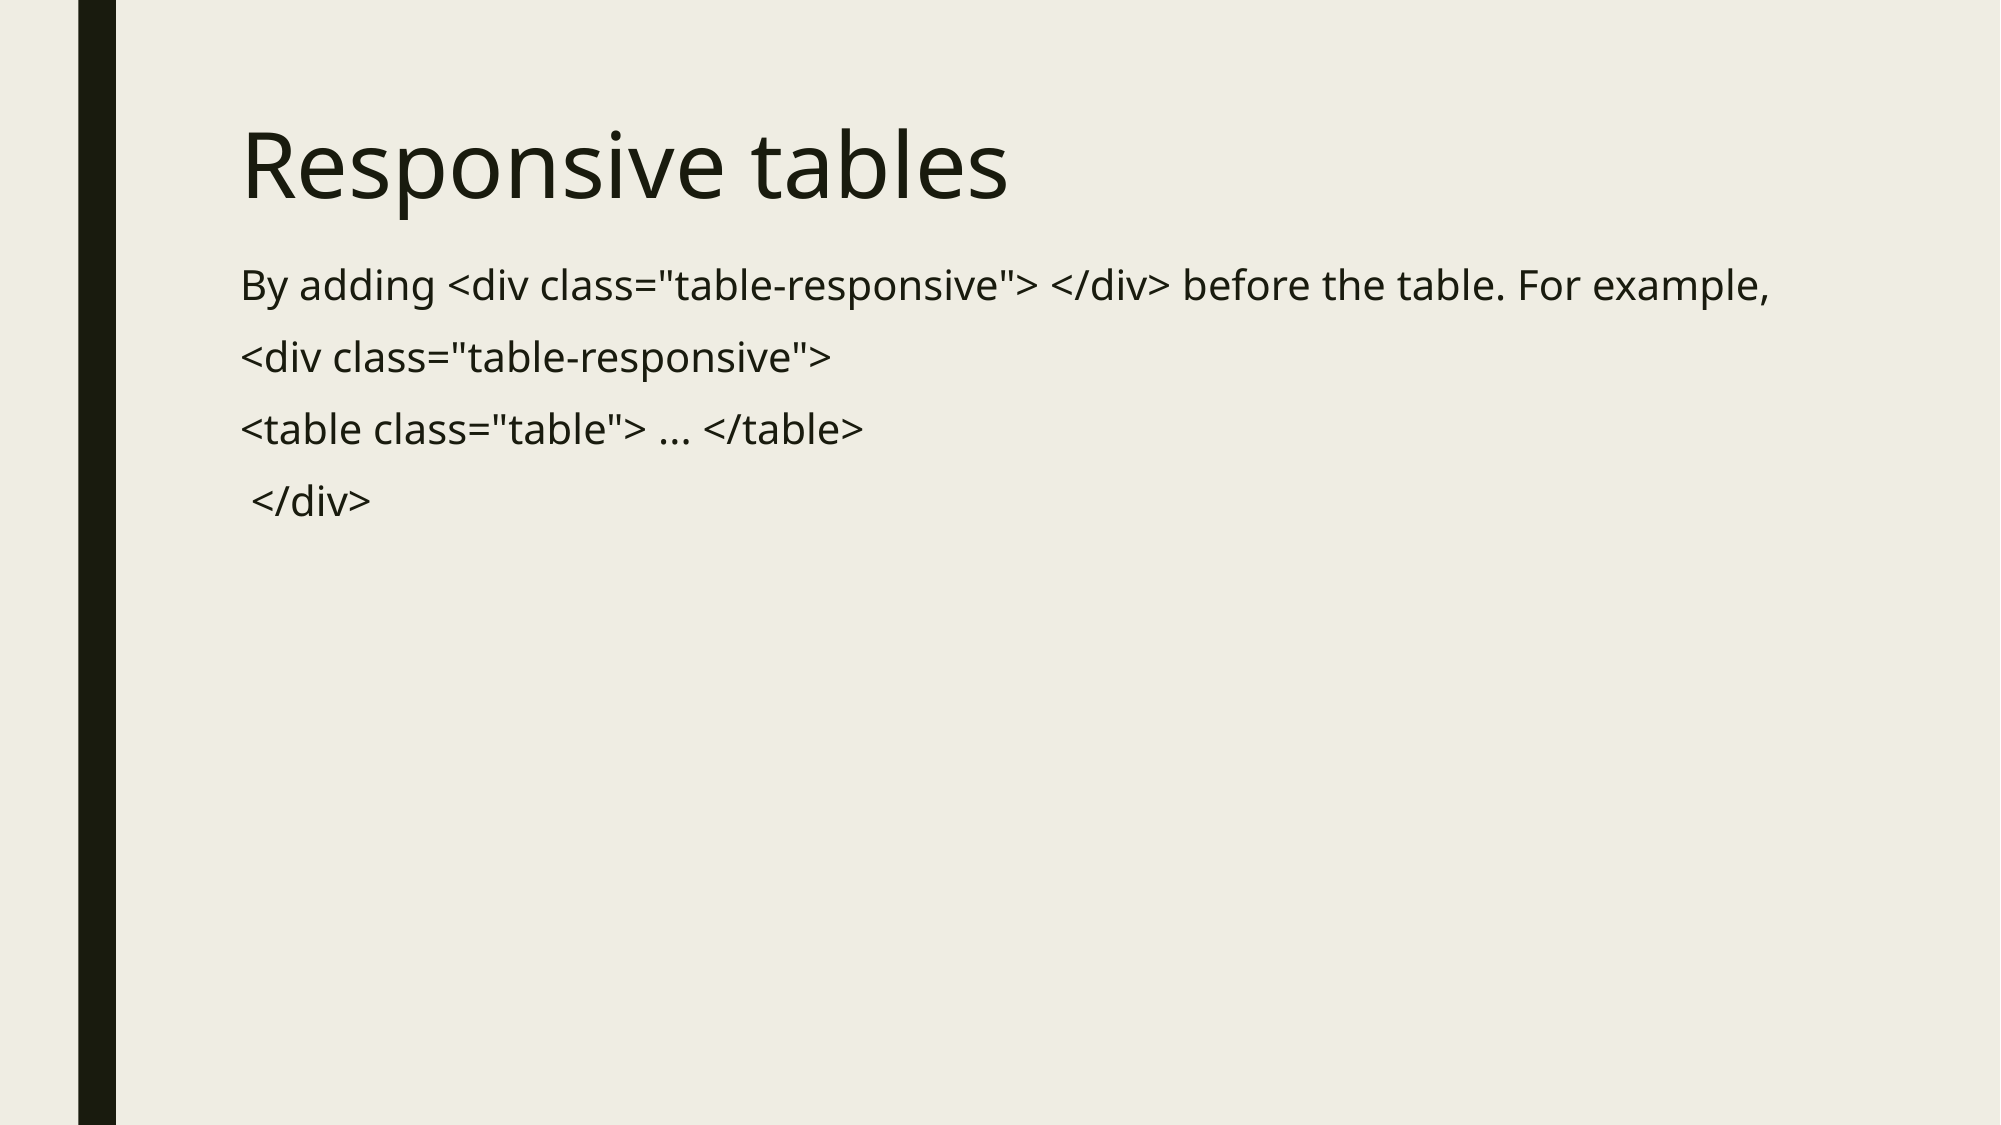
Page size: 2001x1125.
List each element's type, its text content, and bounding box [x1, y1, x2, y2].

list By adding <div class="table-responsive"> </div> before the table. For example, <div class="table-responsive"> <table class="table"> ... </table> </div> [225, 255, 1800, 963]
title Responsive tables [225, 112, 1800, 255]
